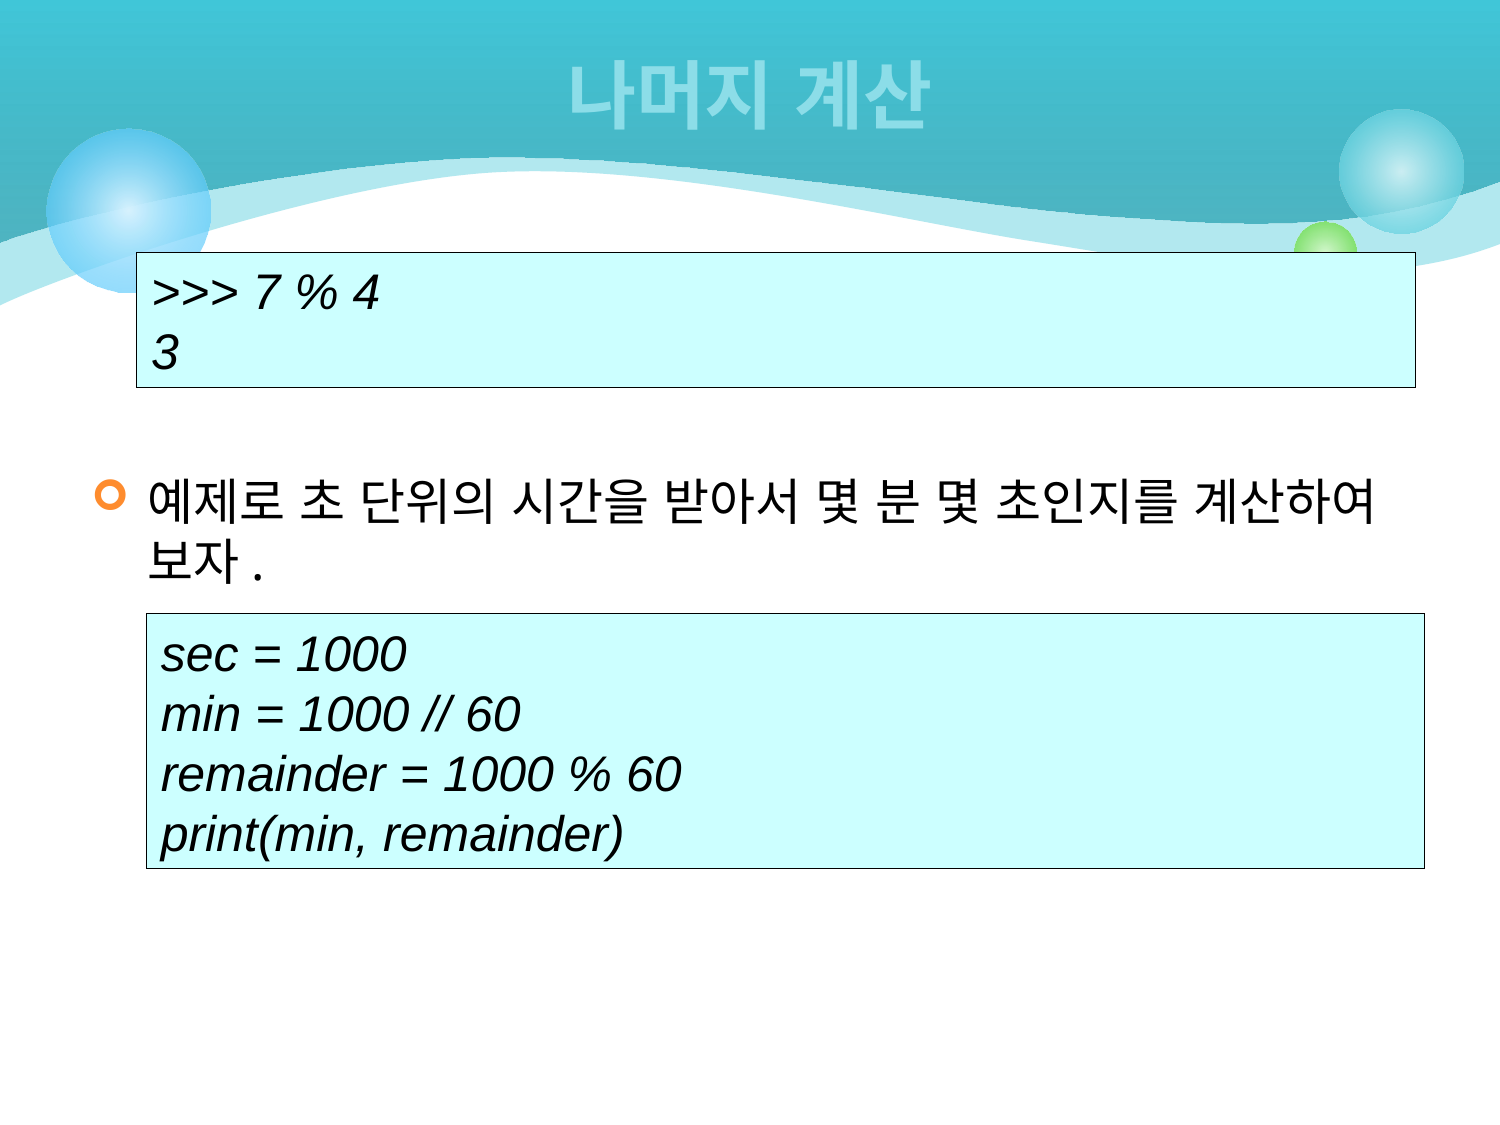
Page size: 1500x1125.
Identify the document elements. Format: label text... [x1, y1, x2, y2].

list 예제로 초 단위의 시간을 받아서 몇 분 몇 초인지를 계산하여 보자. [76, 252, 1427, 996]
title 나머지 계산 [75, 0, 1425, 188]
text_box sec = 1000 min = 1000 // 60 remainder = 1000 % 60 print(min, remainder) [146, 613, 1425, 869]
text_box >>> 7 % 4 3 [136, 252, 1416, 388]
